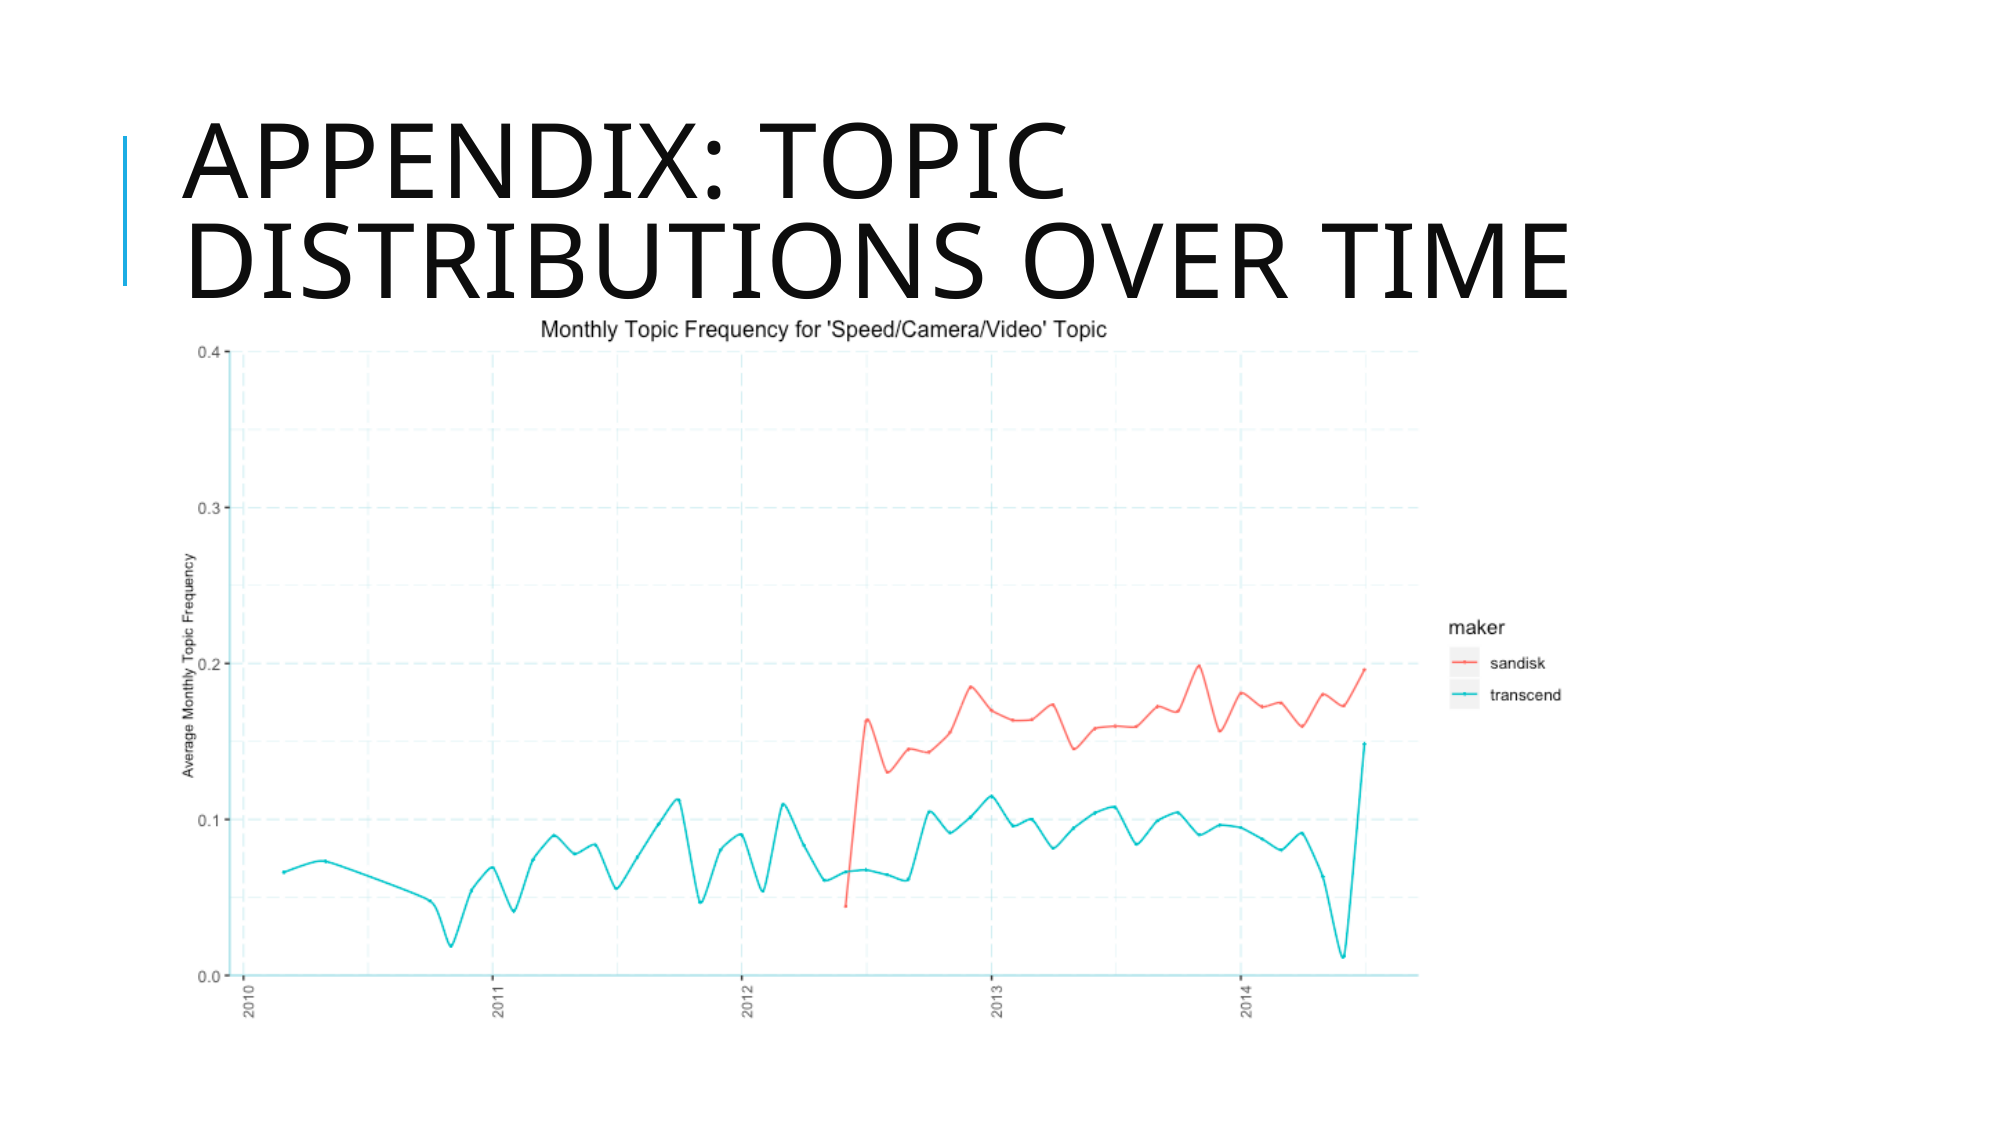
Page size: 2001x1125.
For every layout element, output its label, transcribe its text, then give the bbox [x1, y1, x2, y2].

picture [167, 311, 1578, 1036]
title Appendix: Topic Distributions over Time [168, 96, 1763, 342]
